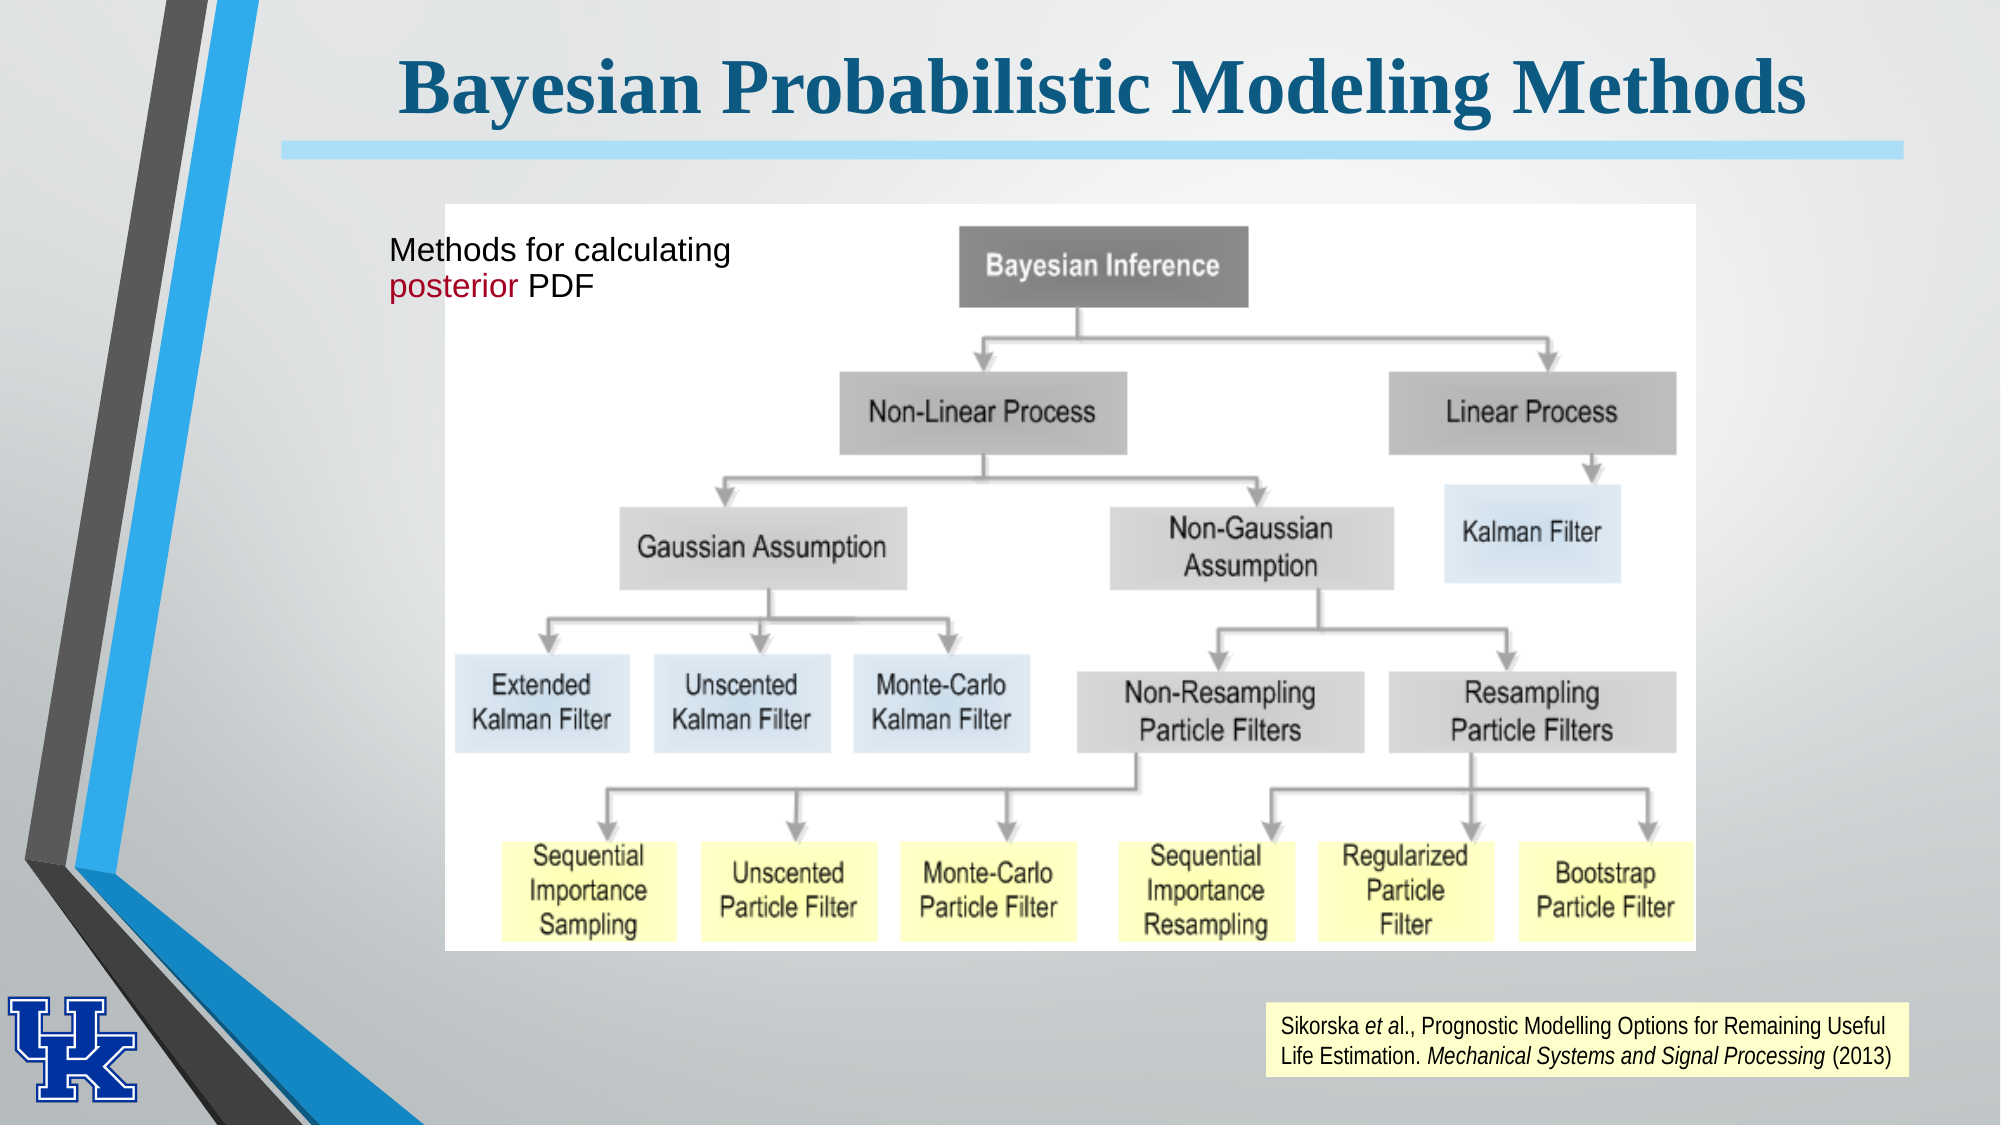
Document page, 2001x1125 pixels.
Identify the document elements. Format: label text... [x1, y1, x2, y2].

title Bayesian Probabilistic Modeling Methods [281, 31, 1925, 133]
text_box Sikorska et al., Prognostic Modelling Options for Remaining Useful Life Estimation. Mechanical Systems and Signal Processing (2013) [1266, 1002, 1910, 1077]
picture [7, 996, 138, 1103]
picture [445, 204, 1696, 951]
